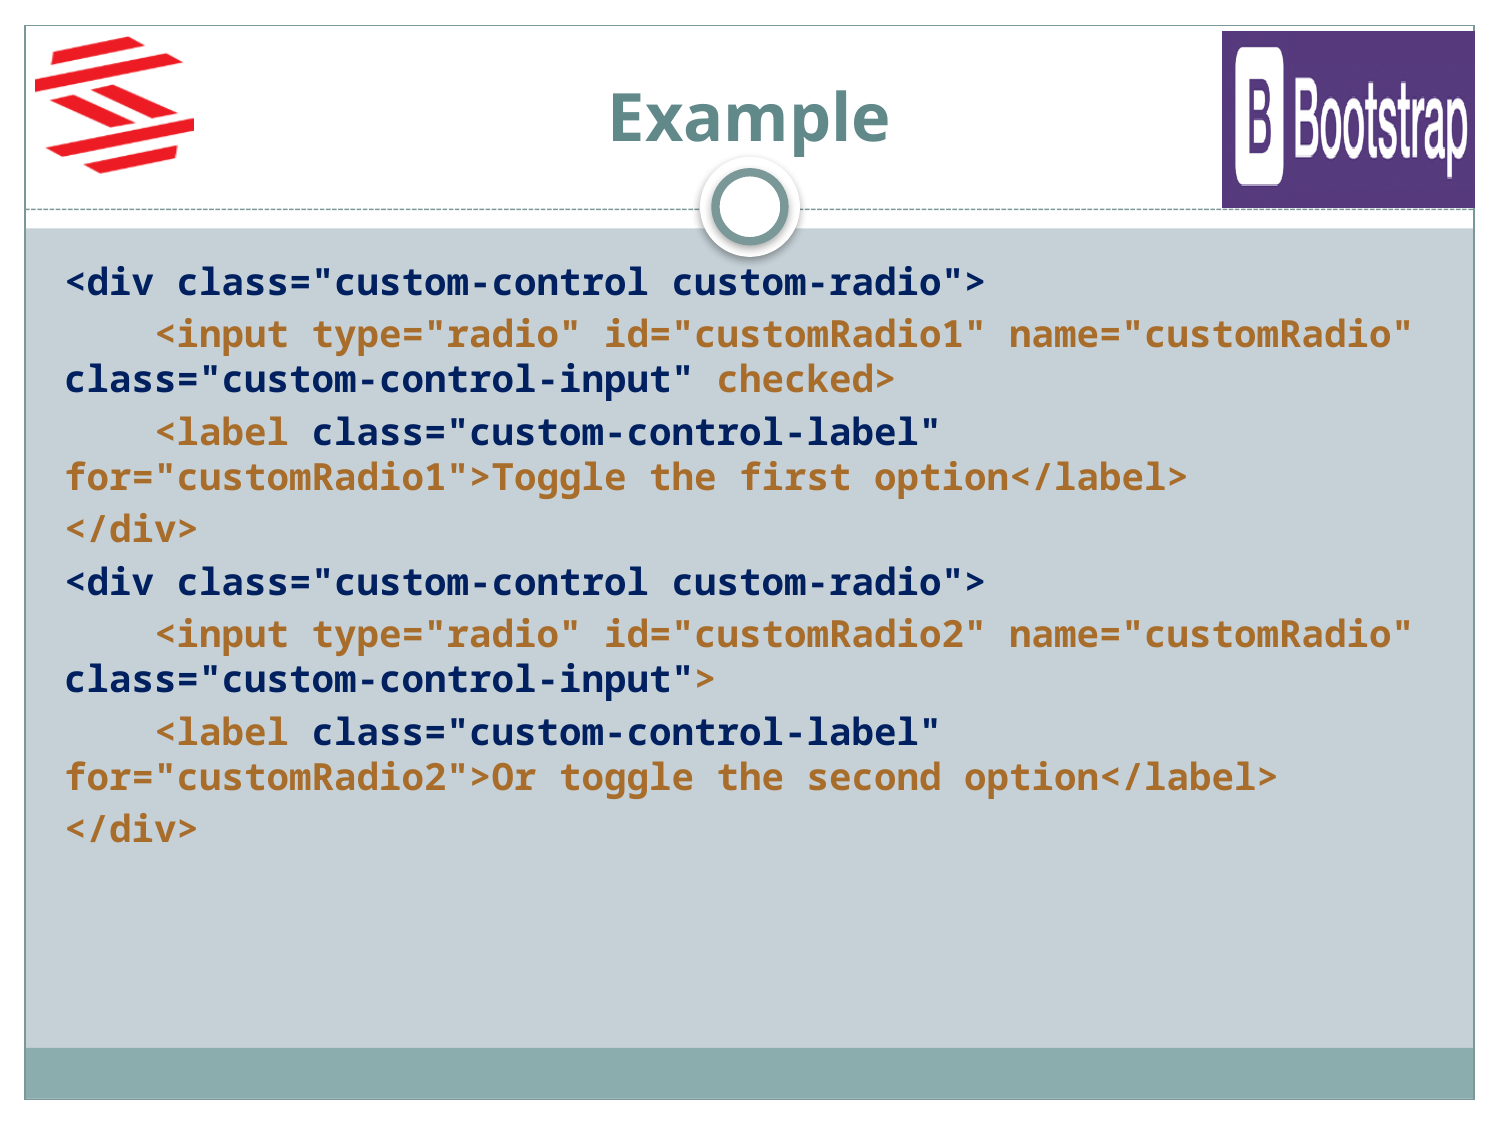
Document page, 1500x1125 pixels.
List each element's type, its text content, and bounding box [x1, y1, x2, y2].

list <div class="custom-control custom-radio"> <input type="radio" id="customRadio1" name="customRadio" class="custom-control-input" checked> <label class="custom-control-label" for="customRadio1">Toggle the first option</label> </div> <div class="custom-control custom-radio"> <input type="radio" id="customRadio2" name="customRadio" class="custom-control-input"> <label class="custom-control-label" for="customRadio2">Or toggle the second option</label> </div> [49, 250, 1445, 1001]
picture [34, 34, 194, 180]
picture [1222, 31, 1475, 209]
title Example [199, 37, 1216, 162]
